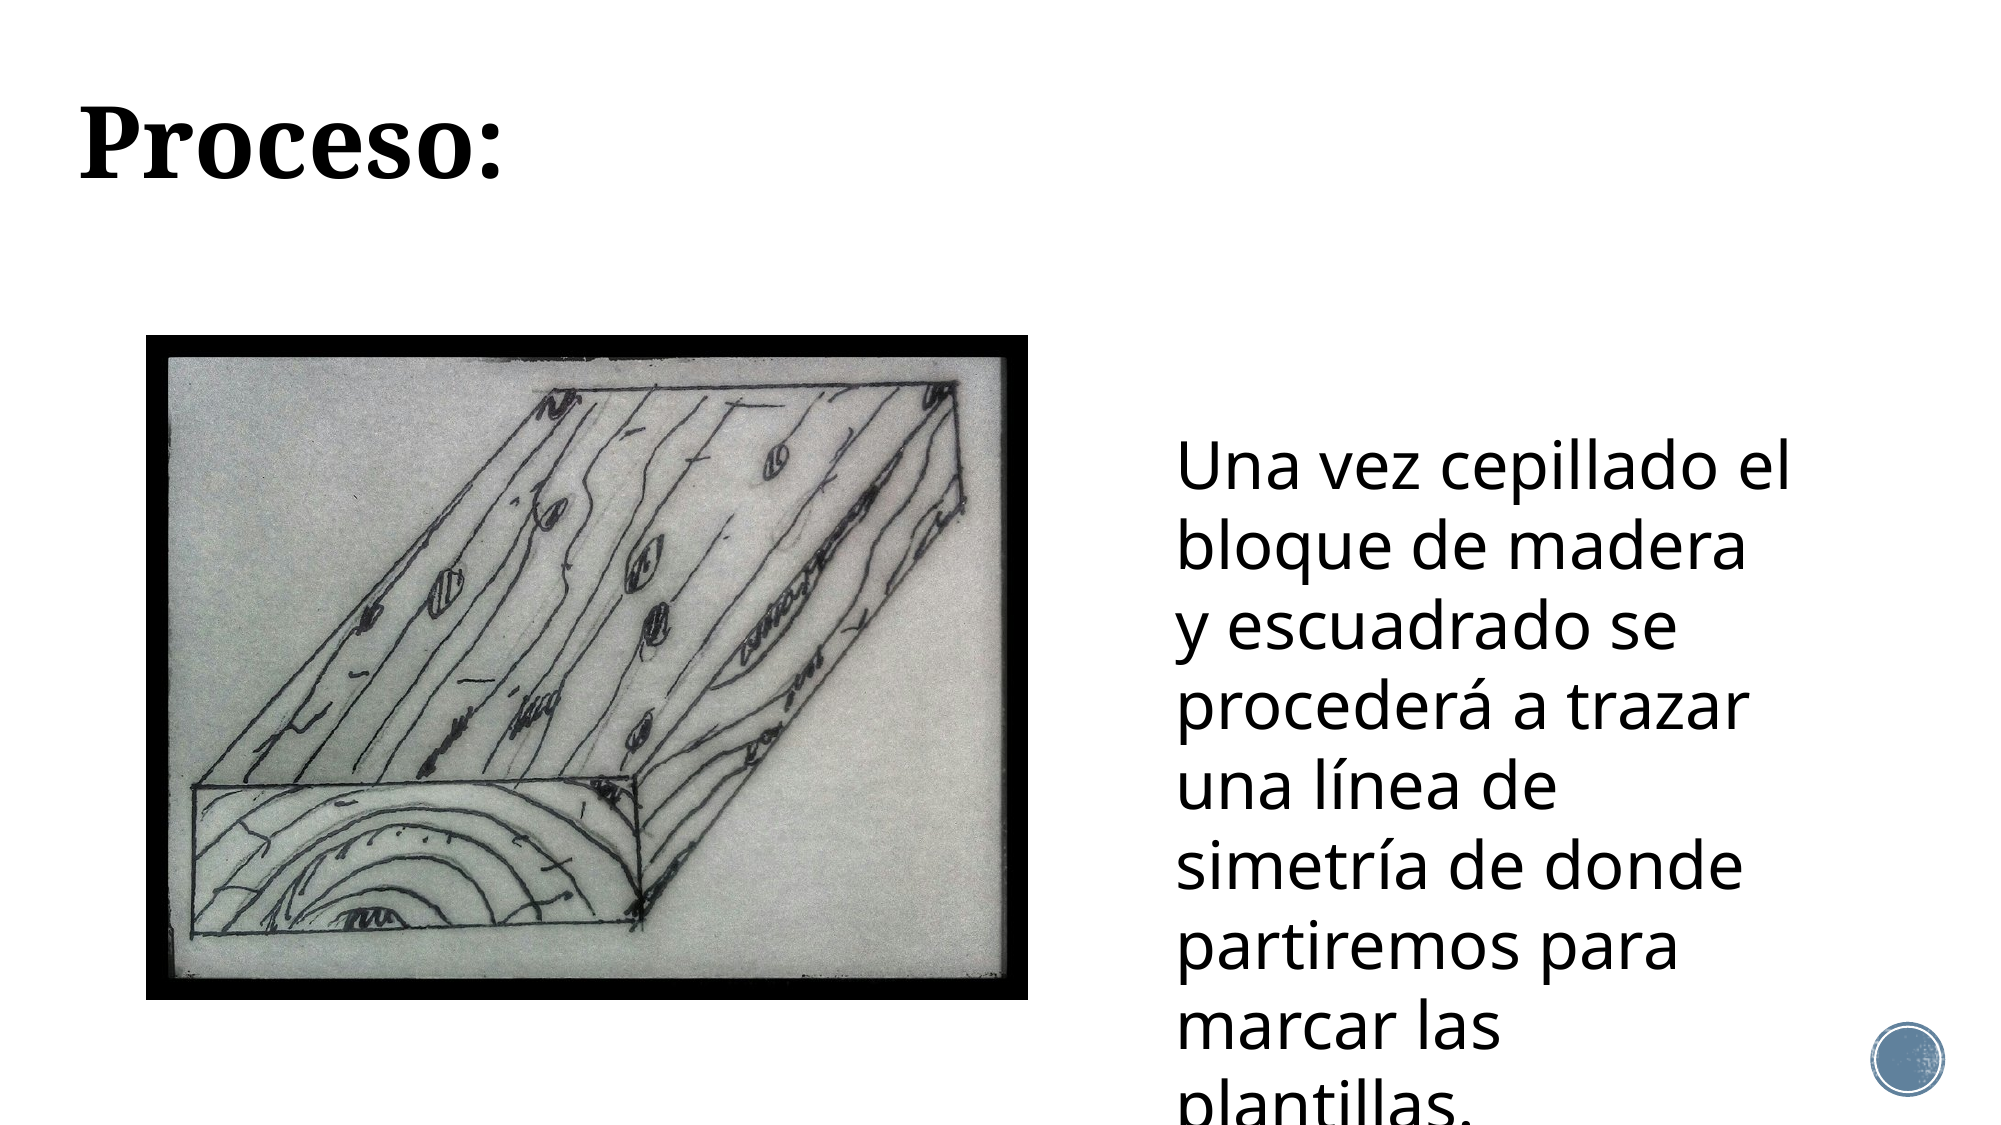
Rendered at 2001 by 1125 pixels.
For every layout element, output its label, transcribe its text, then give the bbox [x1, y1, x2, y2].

text_box Una vez cepillado el bloque de madera y escuadrado se procederá a trazar una línea de simetría de donde partiremos para marcar las plantillas. [1160, 415, 1810, 1125]
title Proceso: [63, 14, 1714, 279]
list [149, 337, 1027, 999]
